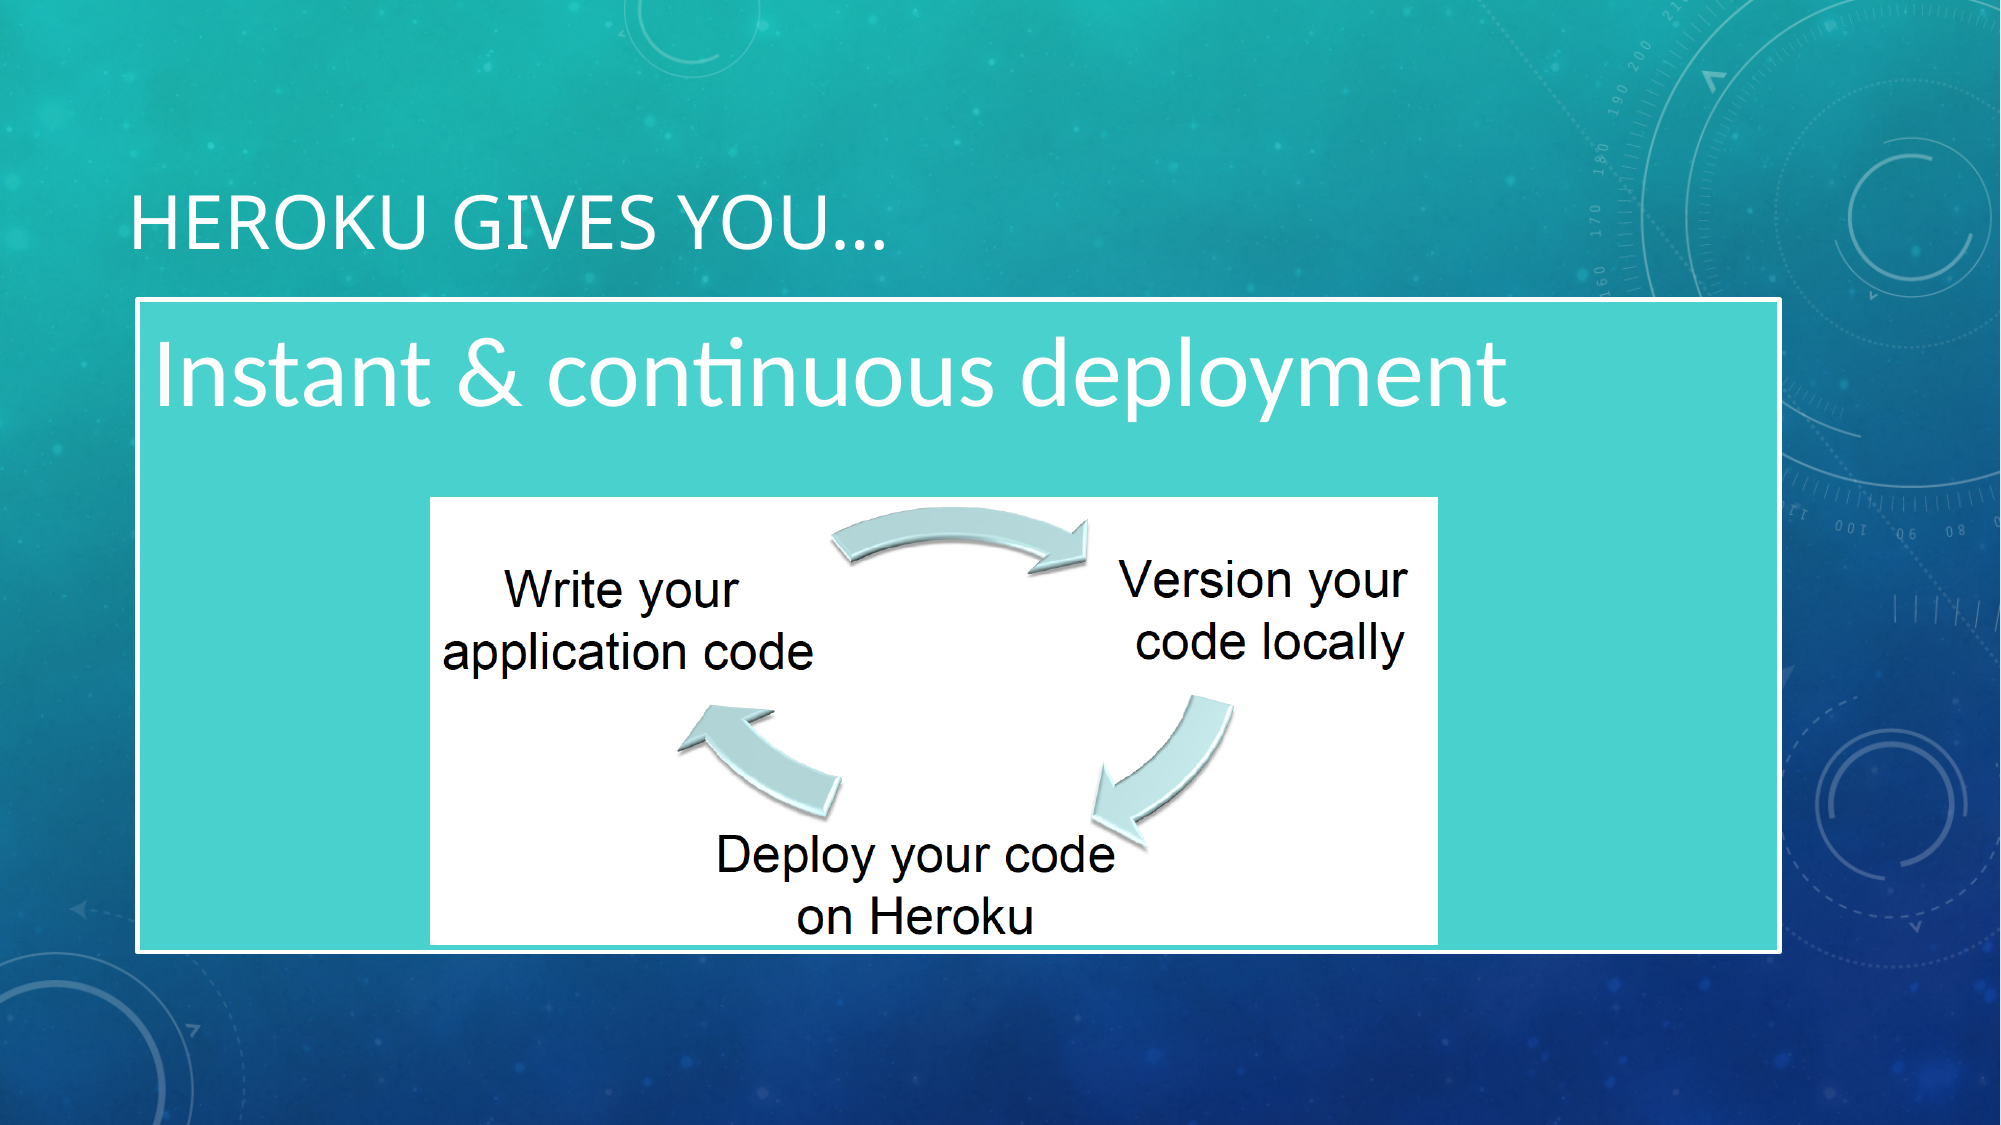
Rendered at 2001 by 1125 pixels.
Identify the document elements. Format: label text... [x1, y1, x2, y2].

list Instant & continuous deployment [135, 297, 1782, 954]
title Heroku gives you… [112, 99, 1888, 339]
picture [0, 0, 2001, 1125]
